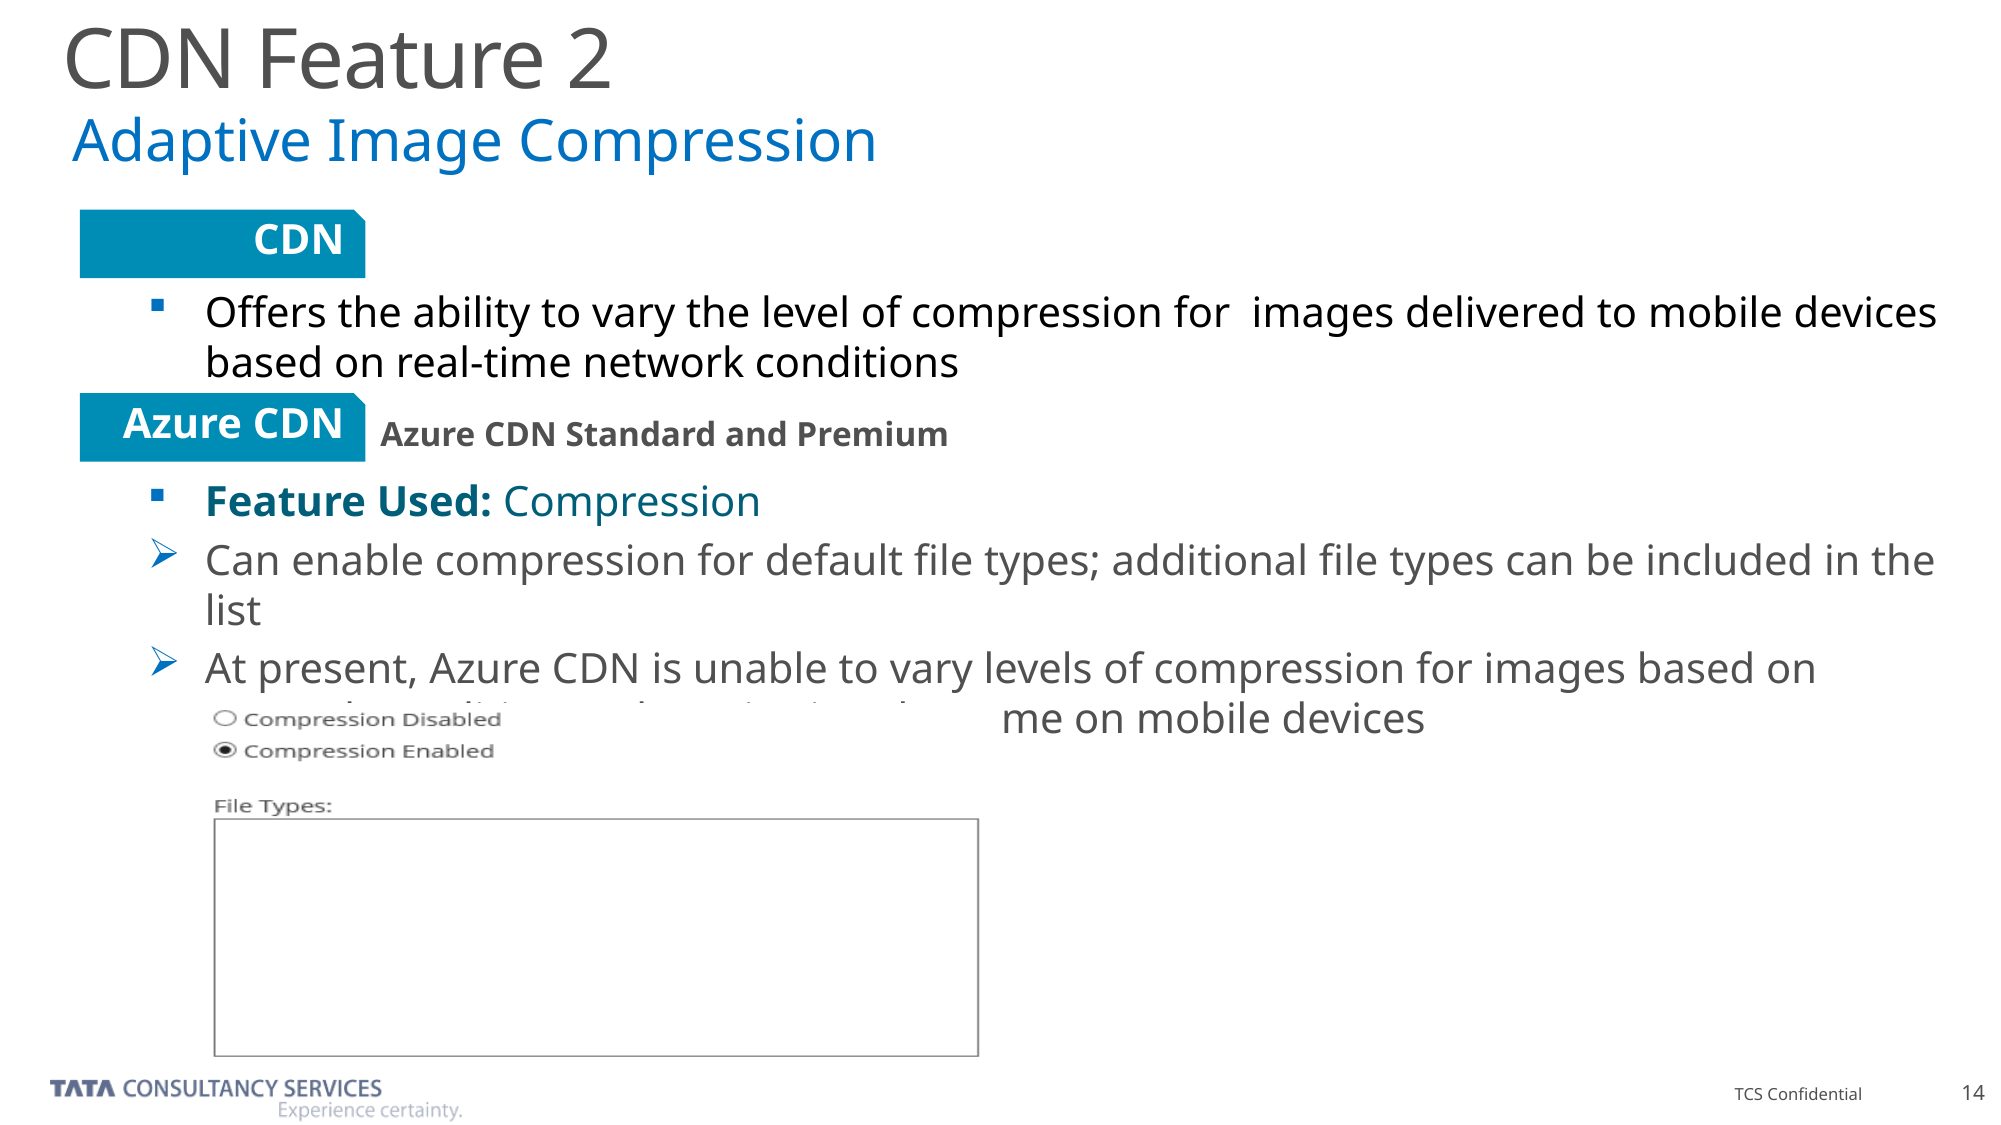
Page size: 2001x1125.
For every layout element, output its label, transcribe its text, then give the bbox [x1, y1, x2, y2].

text_box Feature Used: Compression Can enable compression for default file types; additional file types can be included in the list At present, Azure CDN is unable to vary levels of compression for images based on network conditions, when viewing the same on mobile devices [132, 467, 1962, 704]
title CDN Feature 2 [0, 0, 2000, 94]
list Adaptive Image Compression [0, 94, 2000, 156]
text_box Akamai CDN [77, 207, 368, 281]
slide_number 14 [1875, 1062, 2000, 1125]
text_box Azure CDN [77, 391, 365, 464]
list Offers the ability to vary the level of compression for images delivered to mobile devices based on real-time network conditions [133, 278, 1963, 390]
text_box Azure CDN Standard and Premium [365, 398, 1004, 470]
footer TCS Confidential [500, 1062, 1875, 1125]
picture [193, 703, 1005, 1063]
